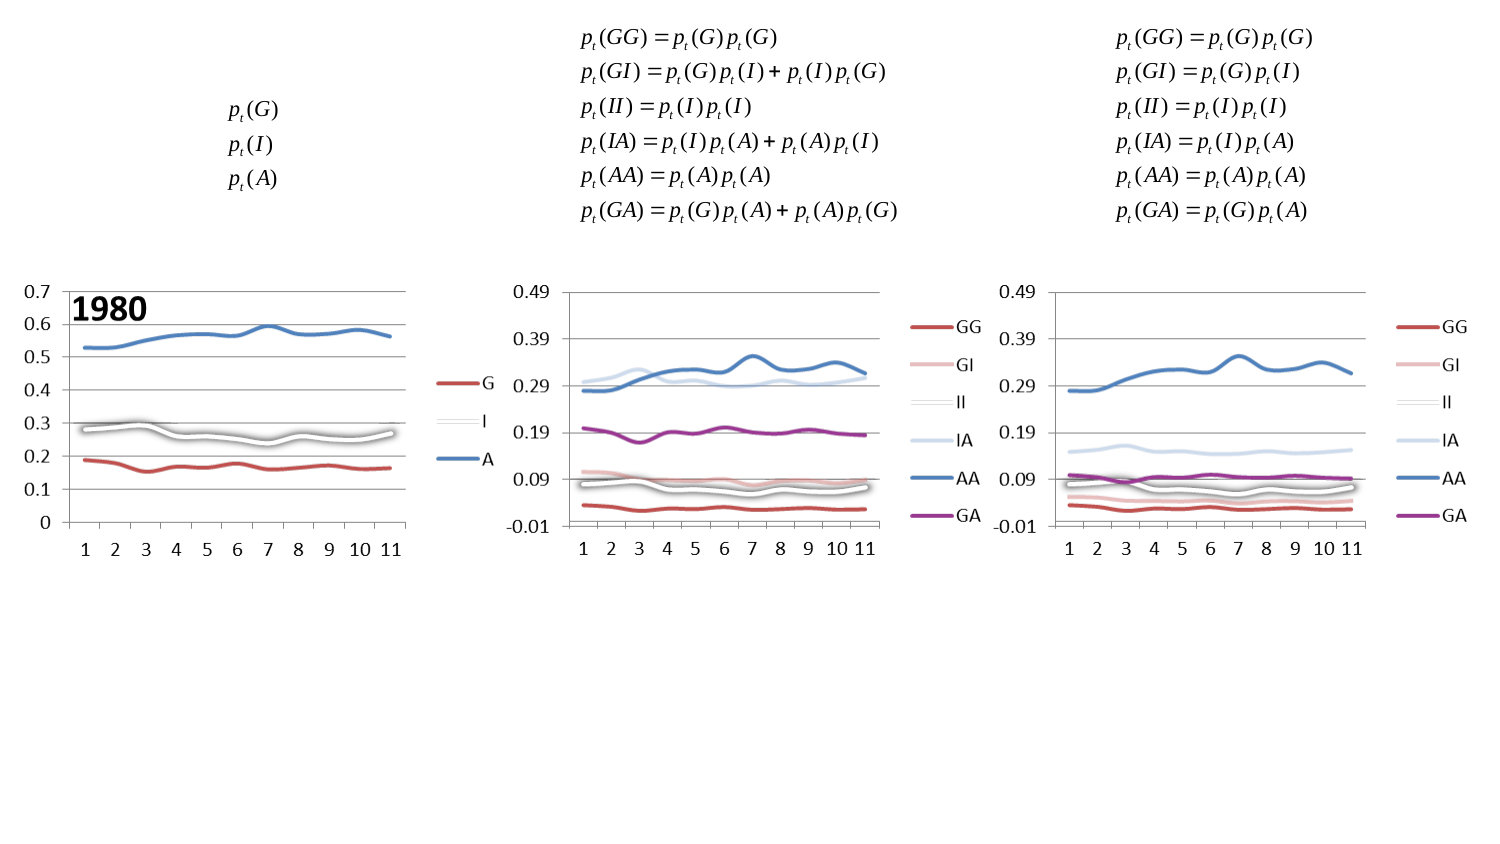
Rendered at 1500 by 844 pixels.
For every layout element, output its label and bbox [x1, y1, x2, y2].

text_box [222, 93, 284, 197]
text_box [1110, 21, 1317, 258]
picture [9, 268, 1491, 576]
text_box [574, 21, 902, 258]
